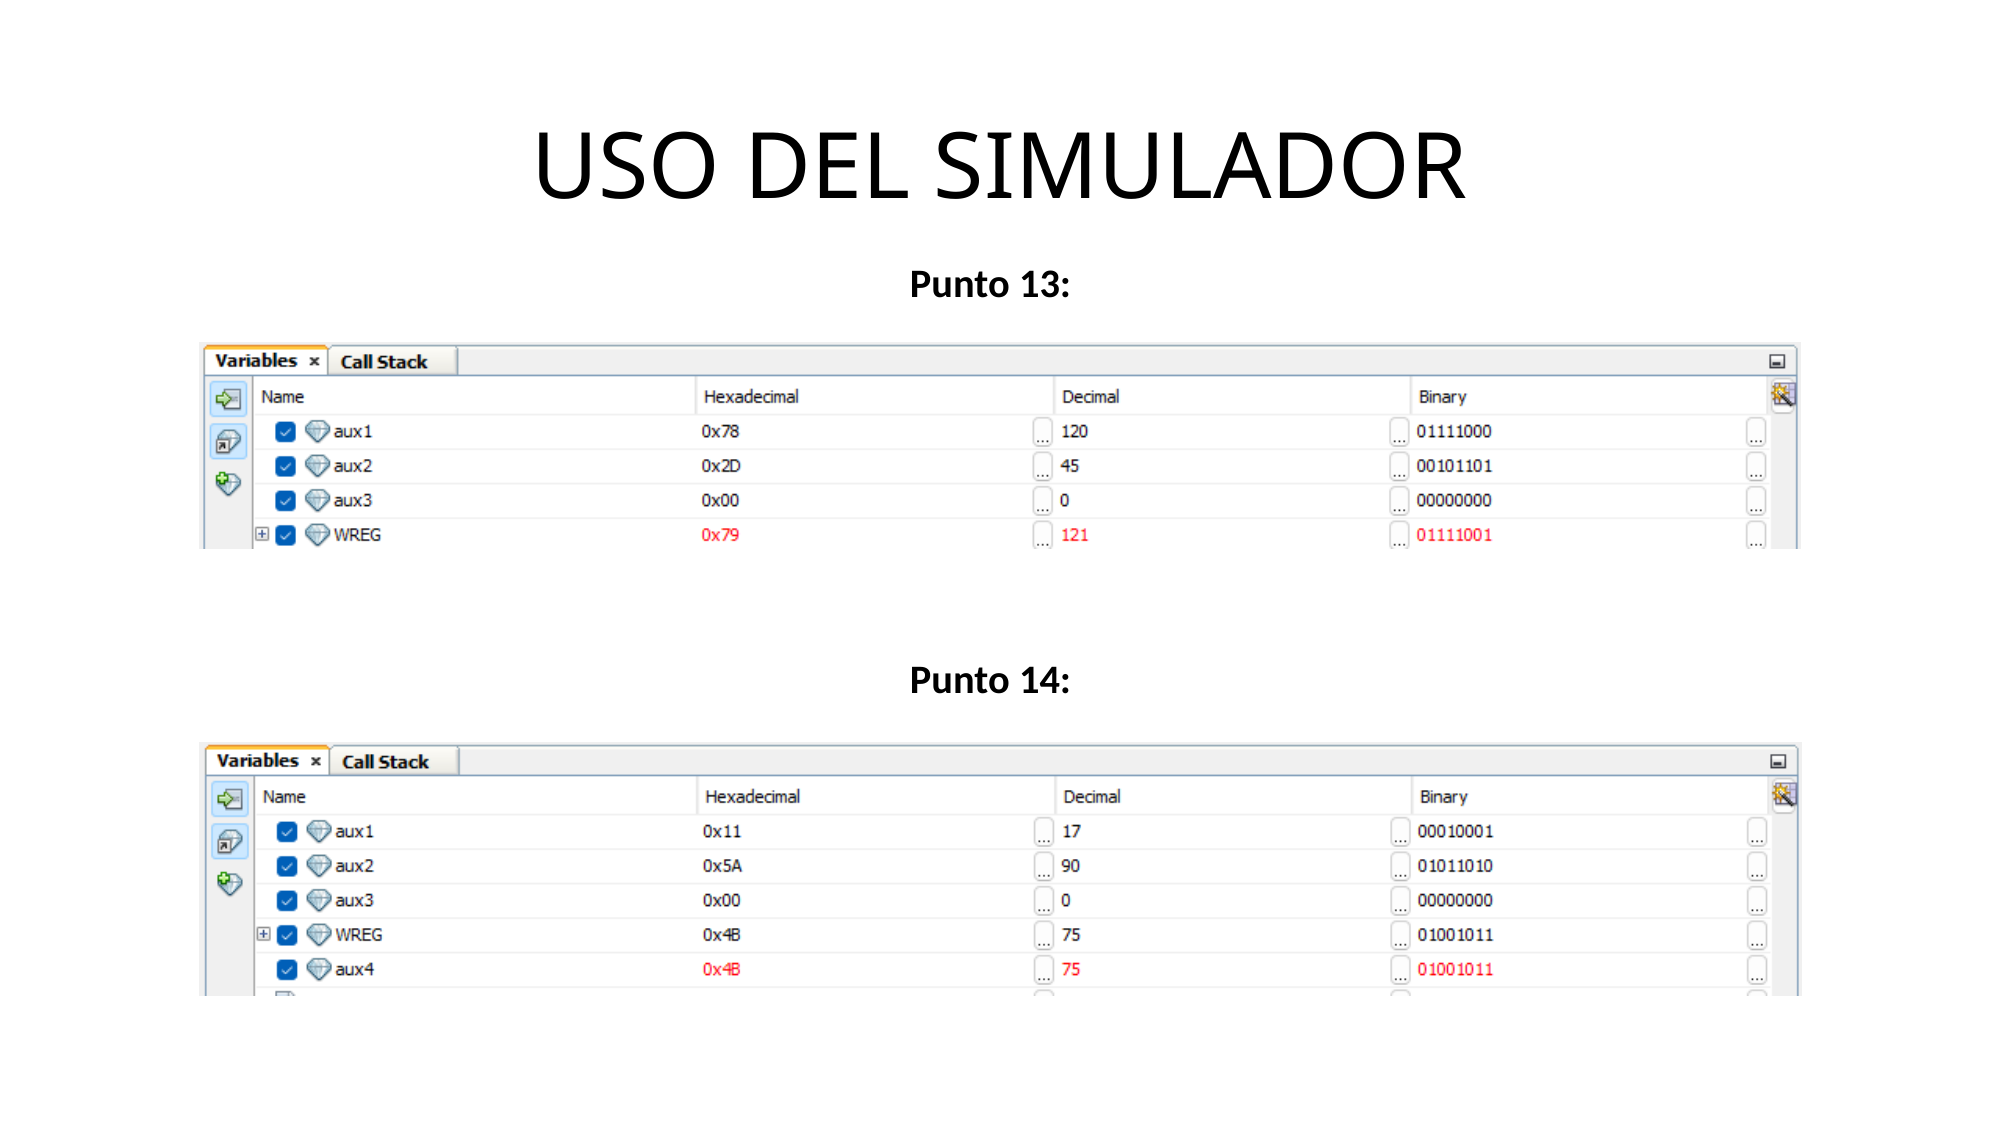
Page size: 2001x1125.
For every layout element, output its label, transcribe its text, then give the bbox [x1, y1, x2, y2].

text_box Punto 14: [132, 651, 1858, 710]
list Punto 13: [132, 255, 1858, 315]
picture [199, 742, 1802, 997]
picture [199, 342, 1801, 549]
title USO DEL SIMULADOR [137, 59, 1863, 278]
